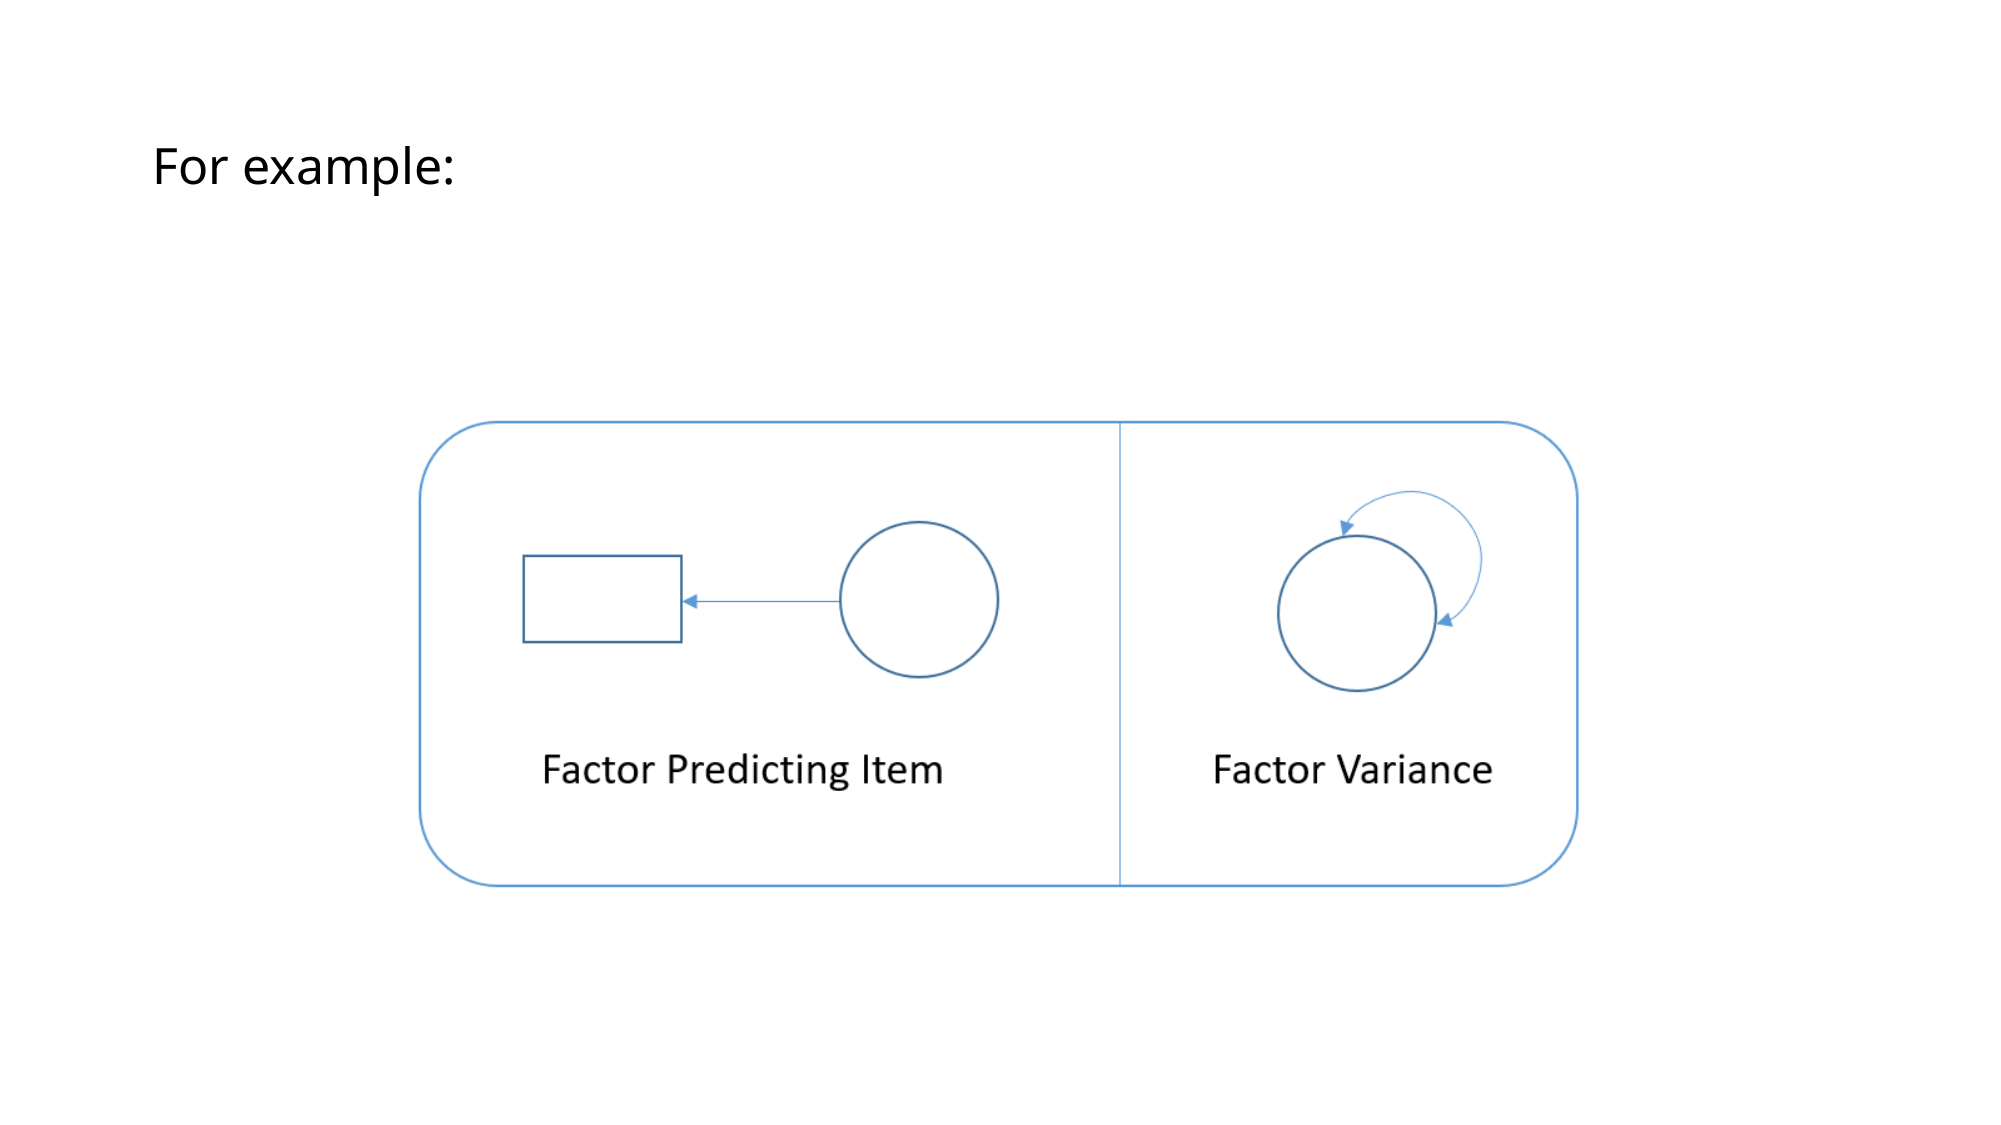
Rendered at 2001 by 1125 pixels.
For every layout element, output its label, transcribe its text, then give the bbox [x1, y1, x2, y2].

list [415, 416, 1585, 896]
title For example: [137, 59, 1863, 278]
